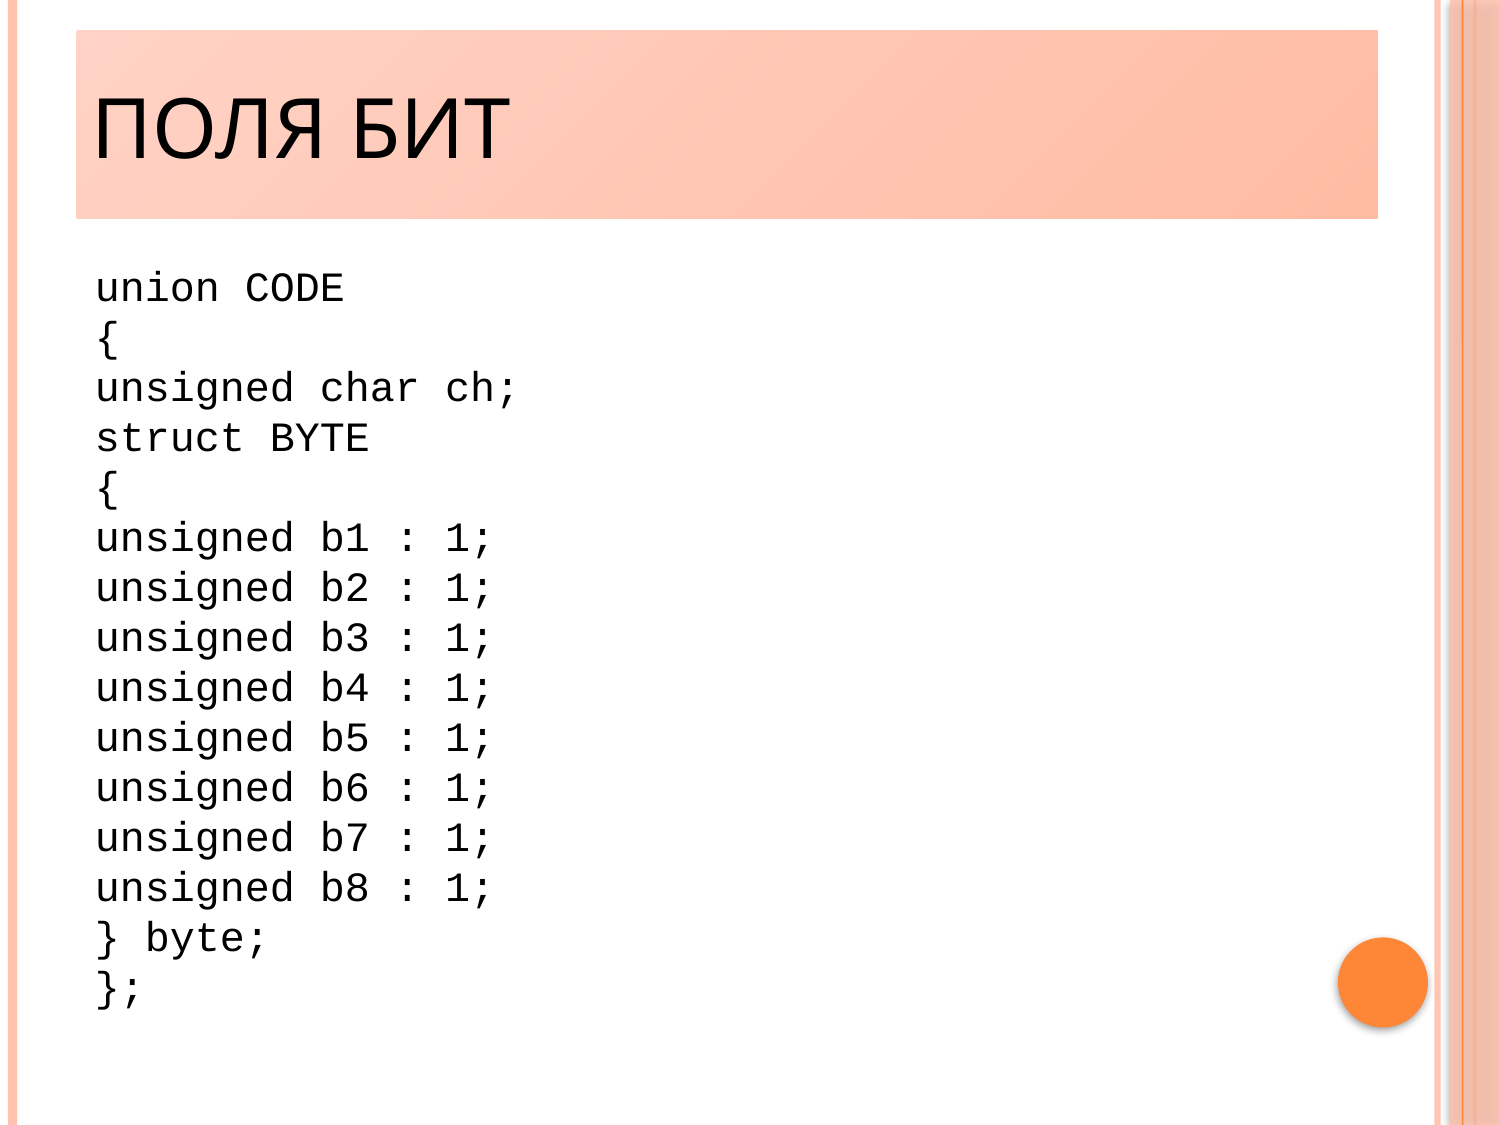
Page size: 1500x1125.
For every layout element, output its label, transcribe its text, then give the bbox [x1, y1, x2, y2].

text_box Поля бит [76, 30, 1378, 219]
text_box union CODE { unsigned char ch; struct BYTE { unsigned b1 : 1; unsigned b2 : 1; unsigned b3 : 1; unsigned b4 : 1; unsigned b5 : 1; unsigned b6 : 1; unsigned b7 : 1; unsigned b8 : 1; } byte; }; [80, 252, 1375, 1018]
